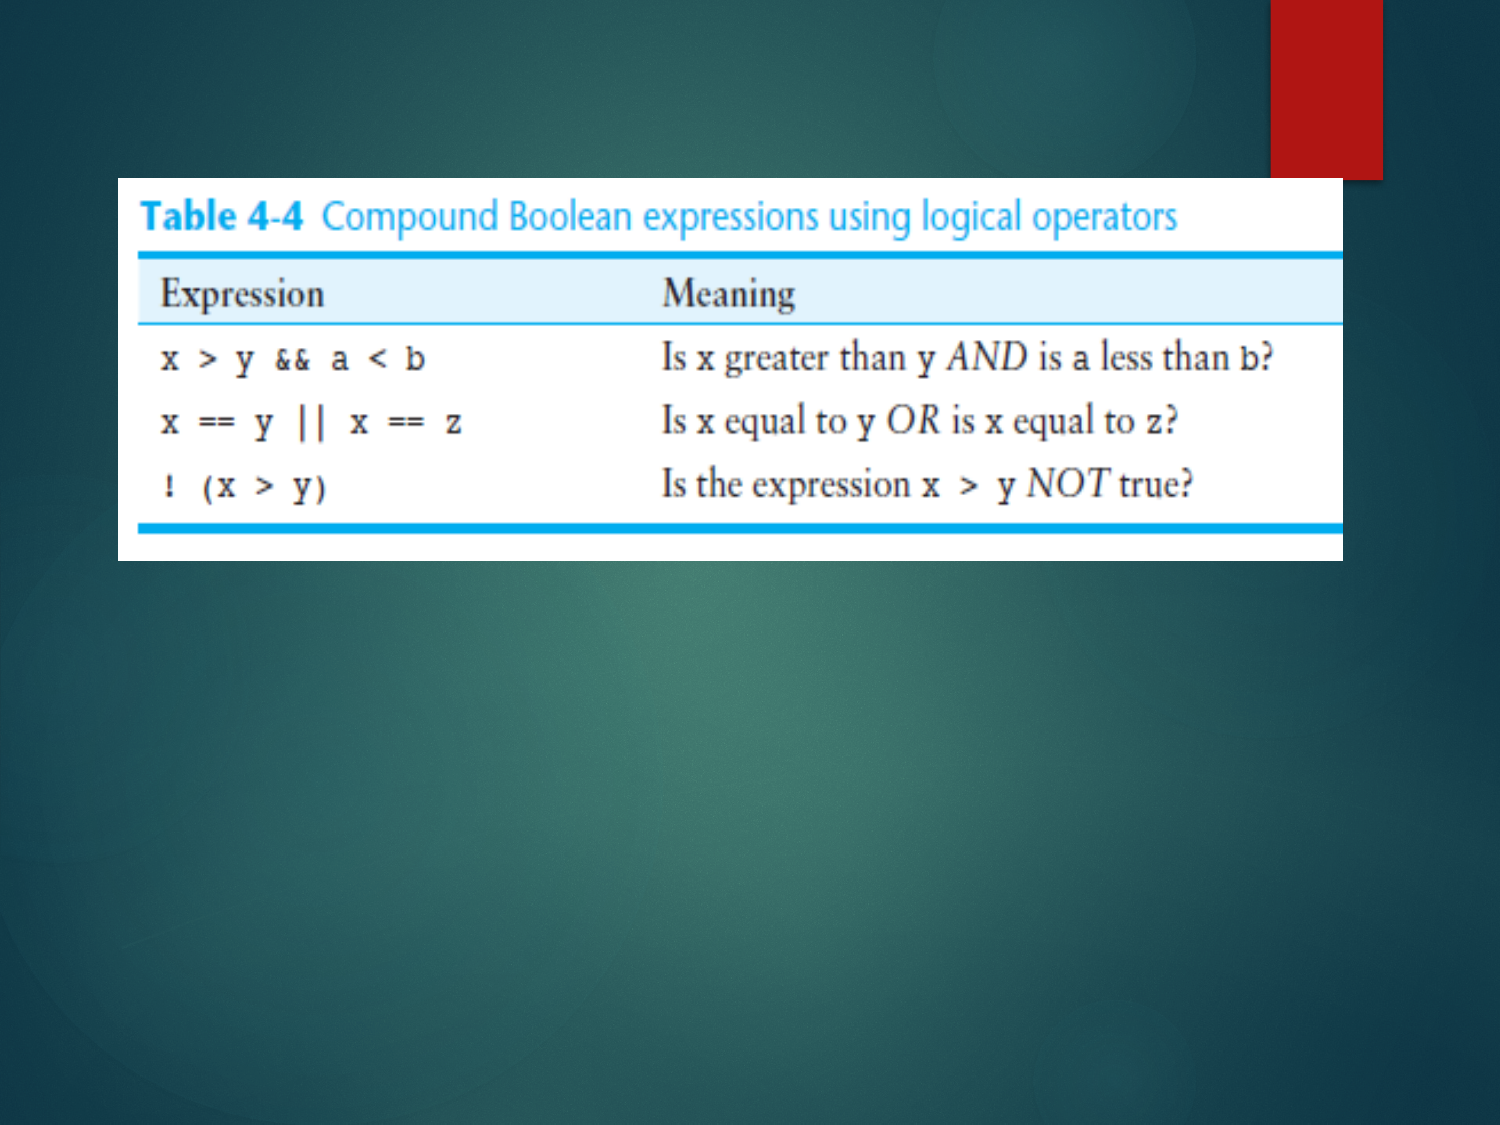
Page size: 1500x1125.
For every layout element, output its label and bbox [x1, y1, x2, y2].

picture [118, 178, 1343, 561]
